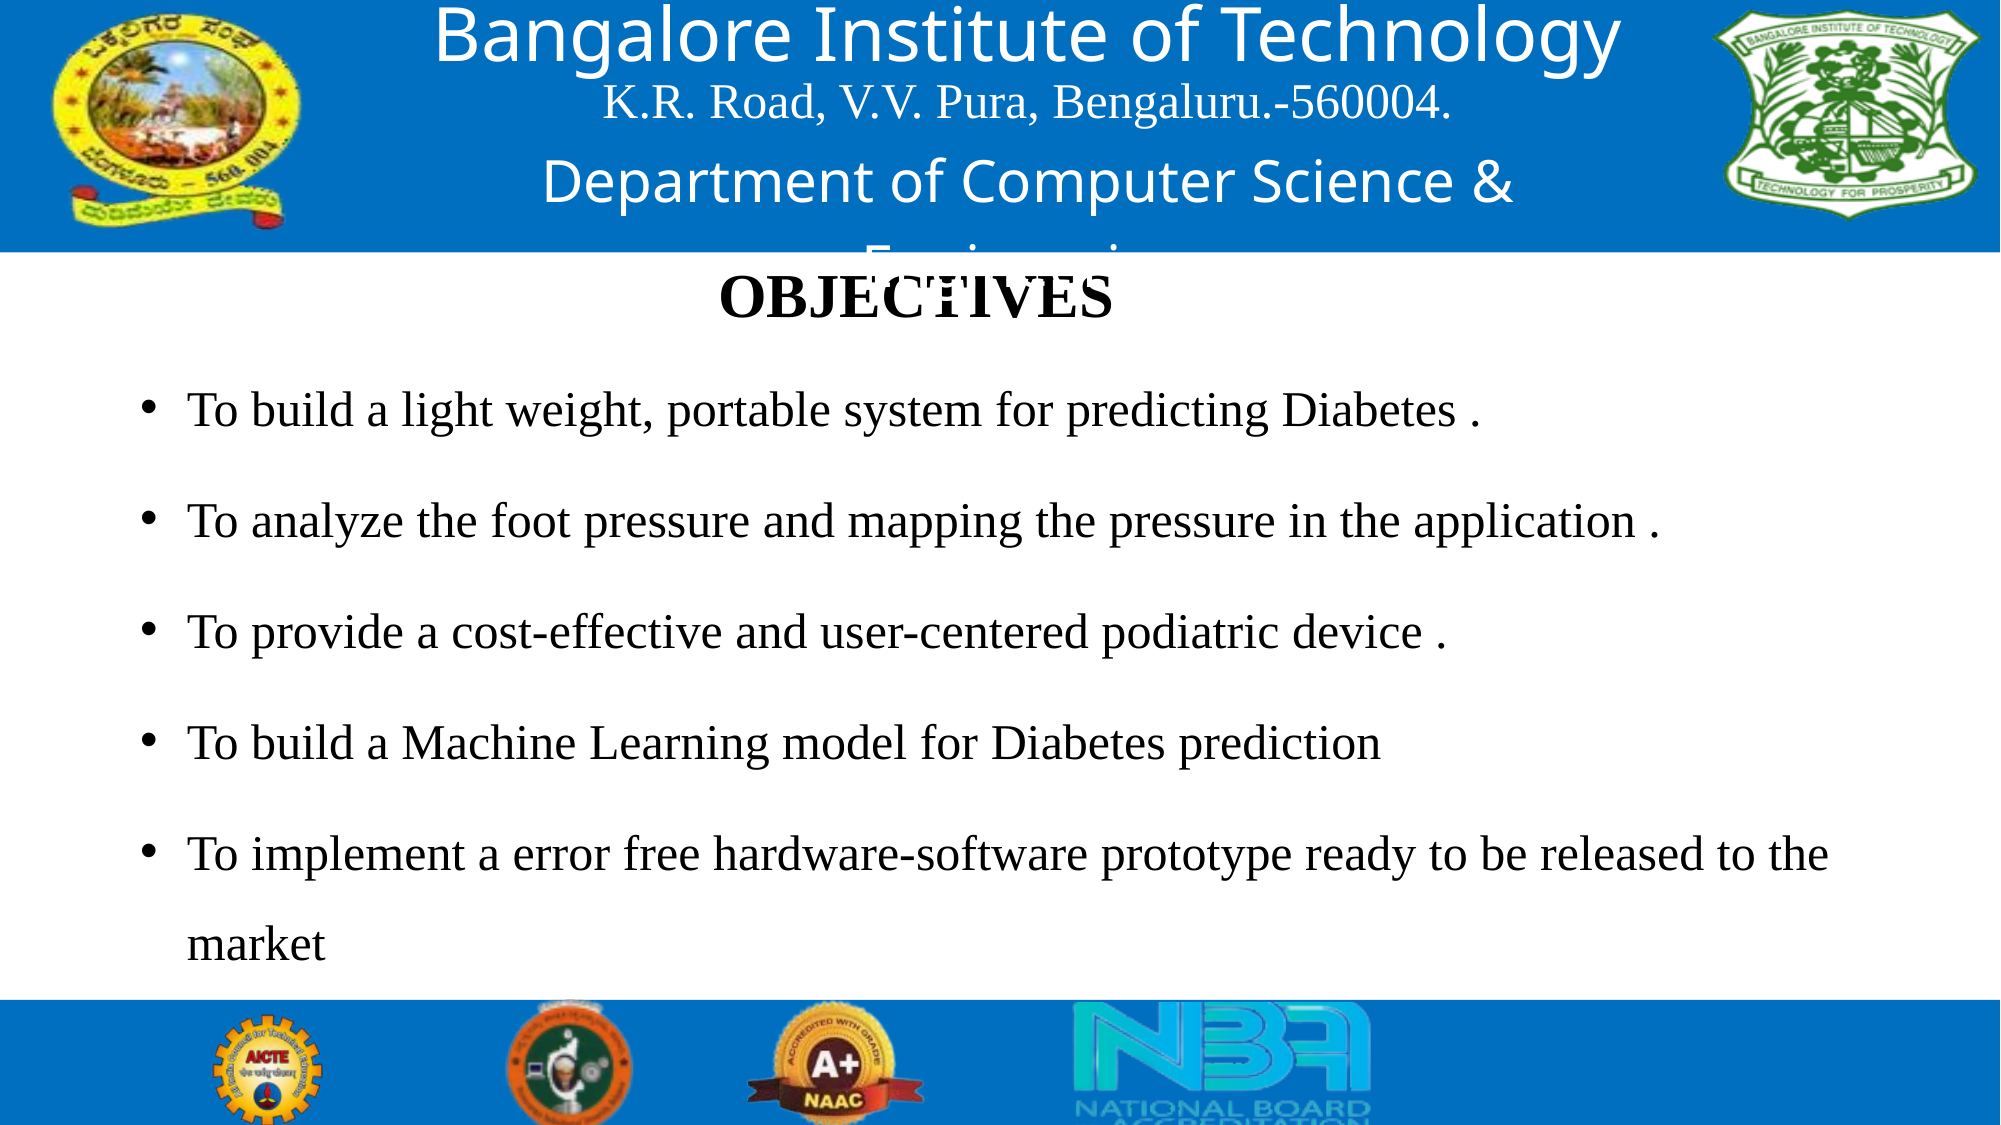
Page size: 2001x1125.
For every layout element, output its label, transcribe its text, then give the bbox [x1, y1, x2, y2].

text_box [0, 0, 2000, 253]
text_box Bangalore Institute of Technology K.R. Road, V.V. Pura, Bengaluru.-560004. Department of Computer Science & Engineering [418, 253, 1637, 299]
text_box OBJECTIVES [703, 299, 1130, 338]
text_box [0, 999, 2000, 1125]
list To build a light weight, portable system for predicting Diabetes . To analyze the foot pressure and mapping the pressure in the application . To provide a cost-effective and user-centered podiatric device . To build a Machine Learning model for Diabetes prediction To implement a error free hardware-software prototype ready to be released to the market [125, 339, 1850, 999]
